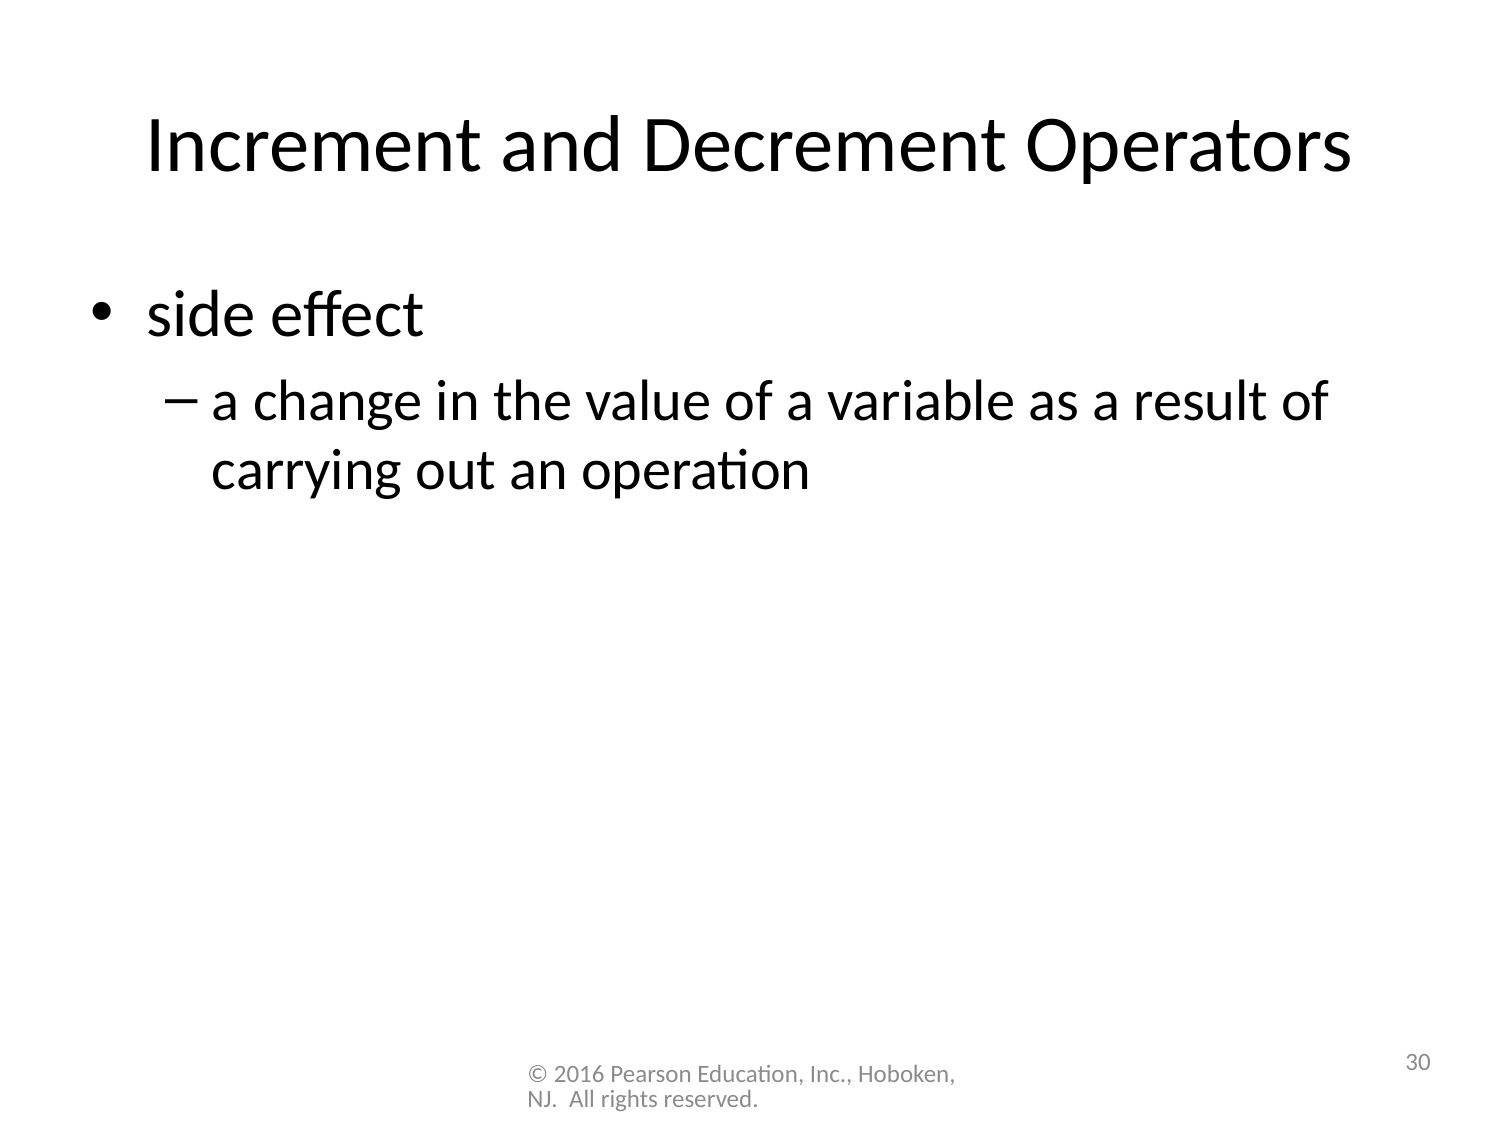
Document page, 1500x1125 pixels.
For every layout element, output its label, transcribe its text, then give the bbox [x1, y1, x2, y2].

slide_number 30 [1095, 1030, 1446, 1091]
list side effect a change in the value of a variable as a result of carrying out an operation [75, 262, 1425, 1005]
title Increment and Decrement Operators [75, 45, 1425, 233]
footer © 2016 Pearson Education, Inc., Hoboken, NJ. All rights reserved. [512, 1042, 988, 1103]
